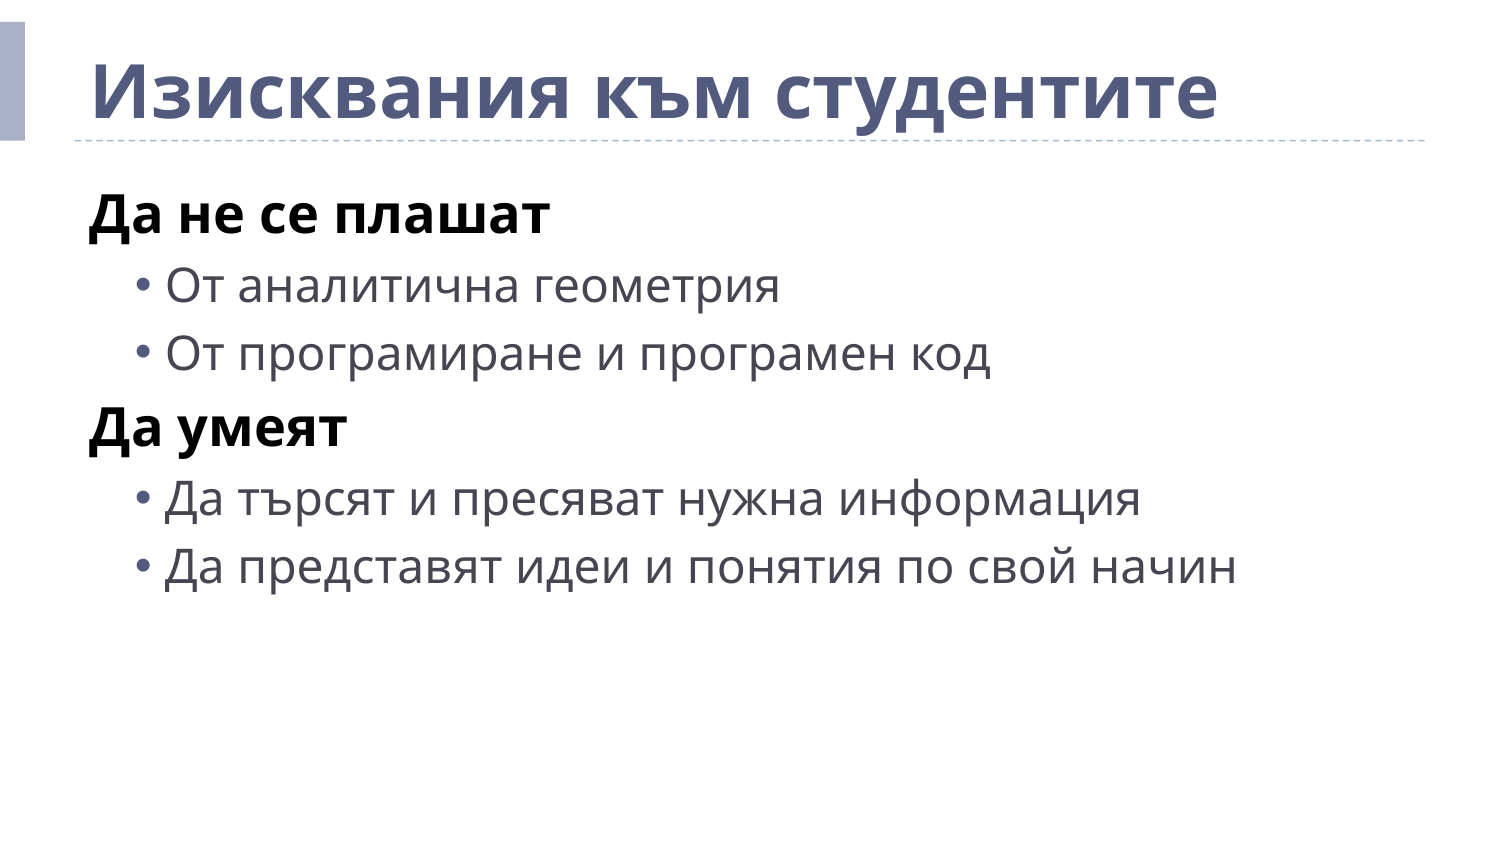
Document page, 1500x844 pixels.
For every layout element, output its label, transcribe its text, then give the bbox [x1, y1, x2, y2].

list Да не се плашат От аналитична геометрия От програмиране и програмен код Да умеят Да търсят и пресяват нужна информация Да представят идеи и понятия по свой начин [75, 171, 1475, 835]
title Изисквания към студентите [75, 18, 1475, 141]
